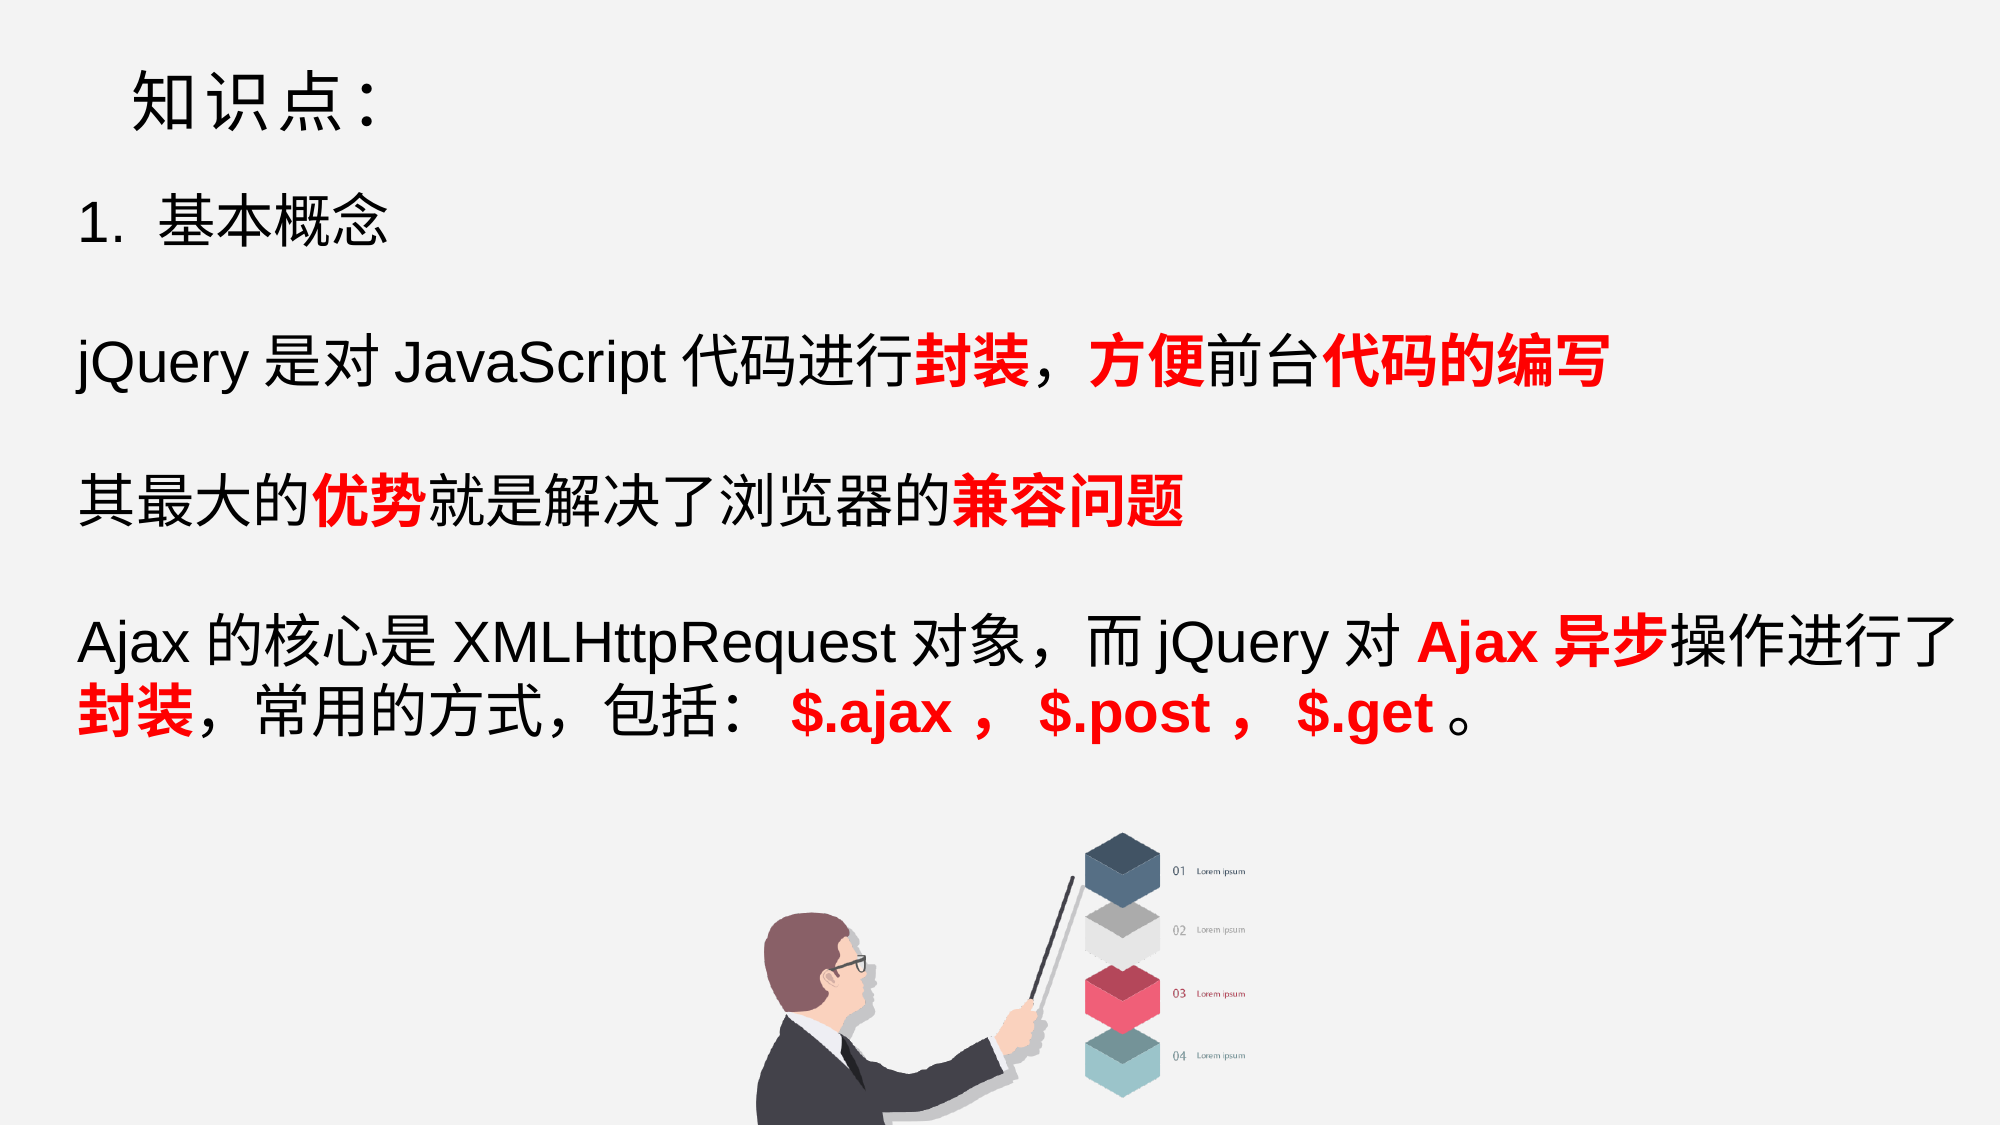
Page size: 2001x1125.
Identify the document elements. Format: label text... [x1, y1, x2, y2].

text_box 1. 基本概念 jQuery是对JavaScript代码进行封装，方便前台代码的编写 其最大的优势就是解决了浏览器的兼容问题 Ajax的核心是XMLHttpRequest对象，而jQuery对Ajax异步操作进行了封装，常用的方式，包括：$.ajax，$.post，$.get。 [63, 176, 2000, 752]
title 知识点： [131, 48, 474, 152]
picture [666, 791, 1334, 1125]
